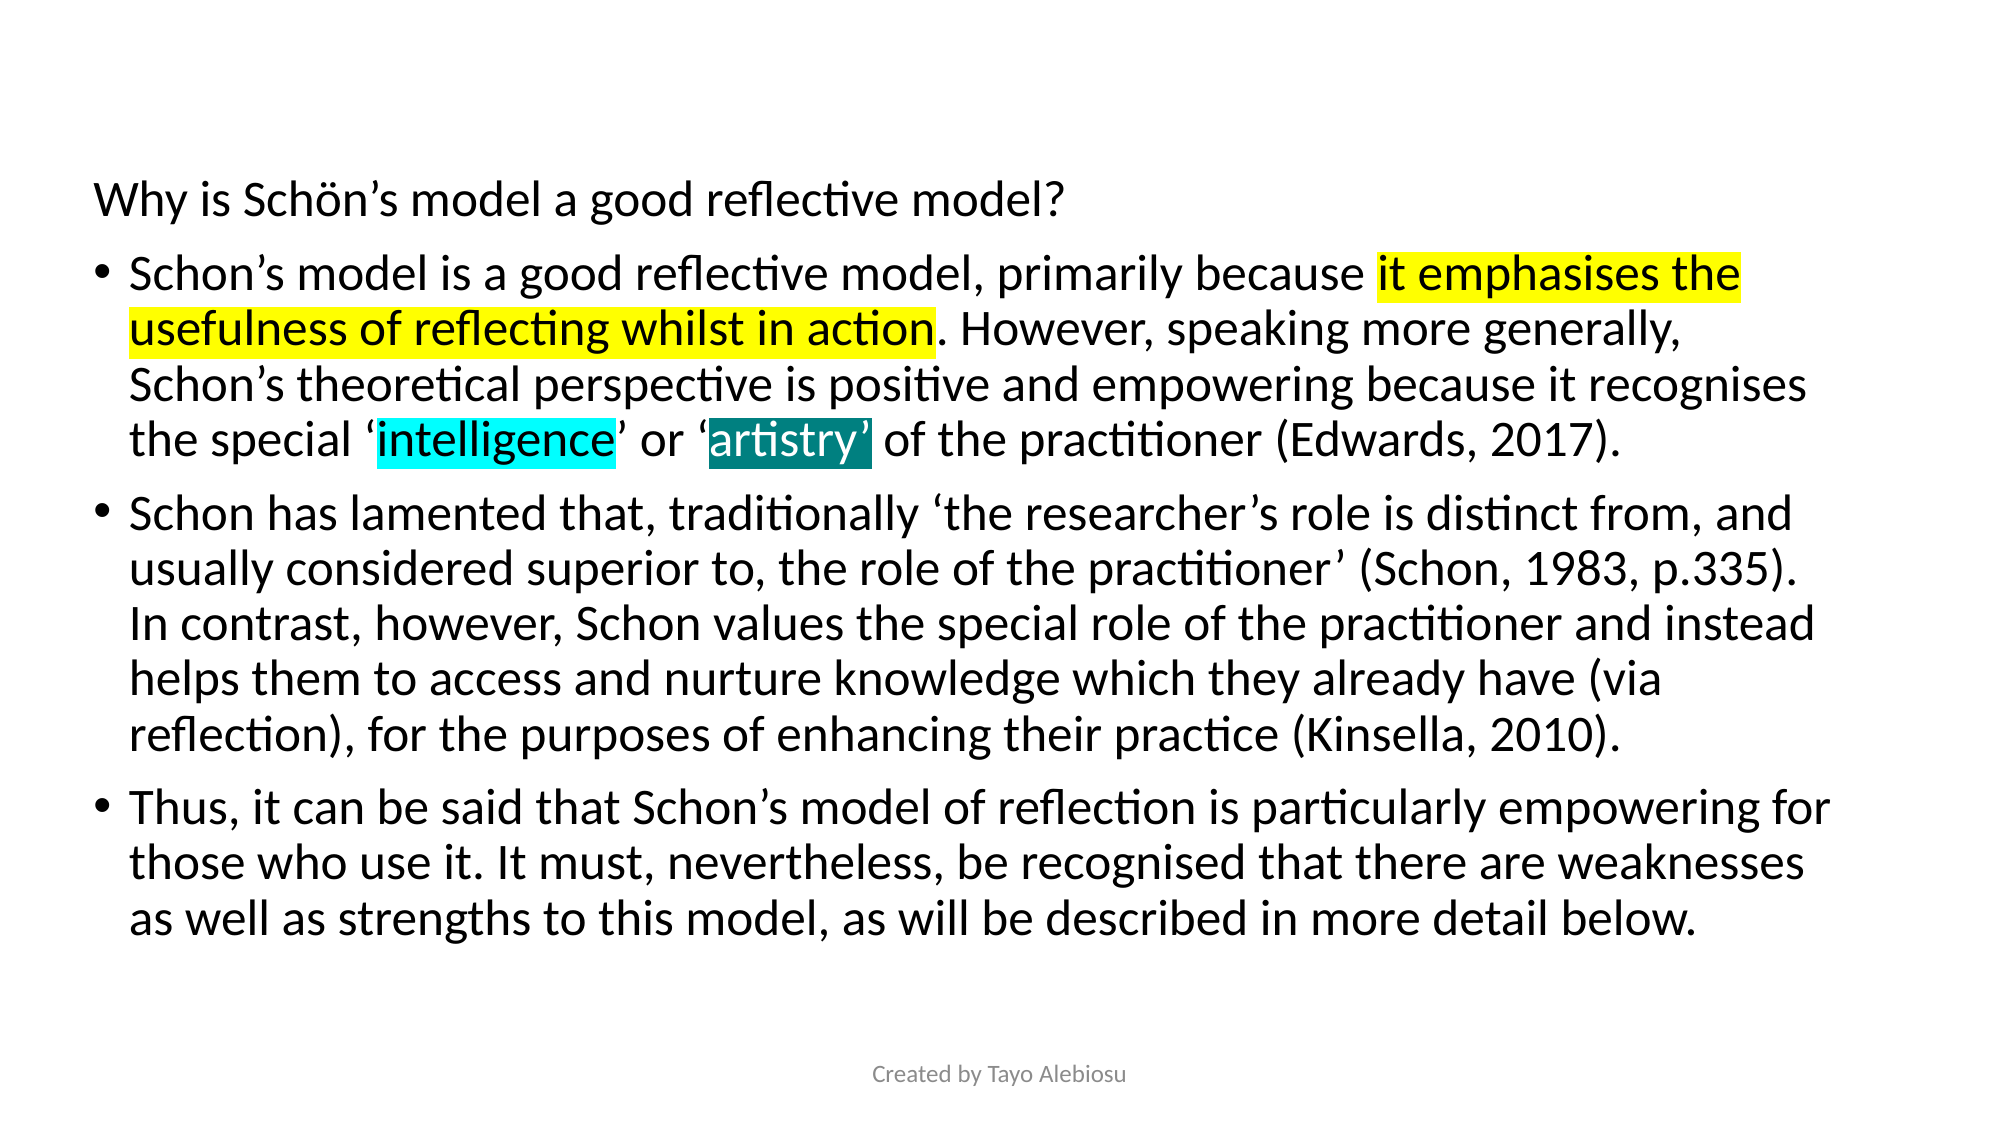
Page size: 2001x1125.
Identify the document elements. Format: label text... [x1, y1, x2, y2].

footer Created by Tayo Alebiosu [662, 1042, 1338, 1103]
list Why is Schön’s model a good reflective model? Schon’s model is a good reflective model, primarily because it emphasises the usefulness of reflecting whilst in action. However, speaking more generally, Schon’s theoretical perspective is positive and empowering because it recognises the special ‘intelligence’ or ‘artistry’ of the practitioner (Edwards, 2017). Schon has lamented that, traditionally ‘the researcher’s role is distinct from, and usually considered superior to, the role of the practitioner’ (Schon, 1983, p.335). In contrast, however, Schon values the special role of the practitioner and instead helps them to access and nurture knowledge which they already have (via reflection), for the purposes of enhancing their practice (Kinsella, 2010). Thus, it can be said that Schon’s model of reflection is particularly empowering for those who use it. It must, nevertheless, be recognised that there are weaknesses as well as strengths to this model, as will be described in more detail below. [78, 165, 1863, 1014]
